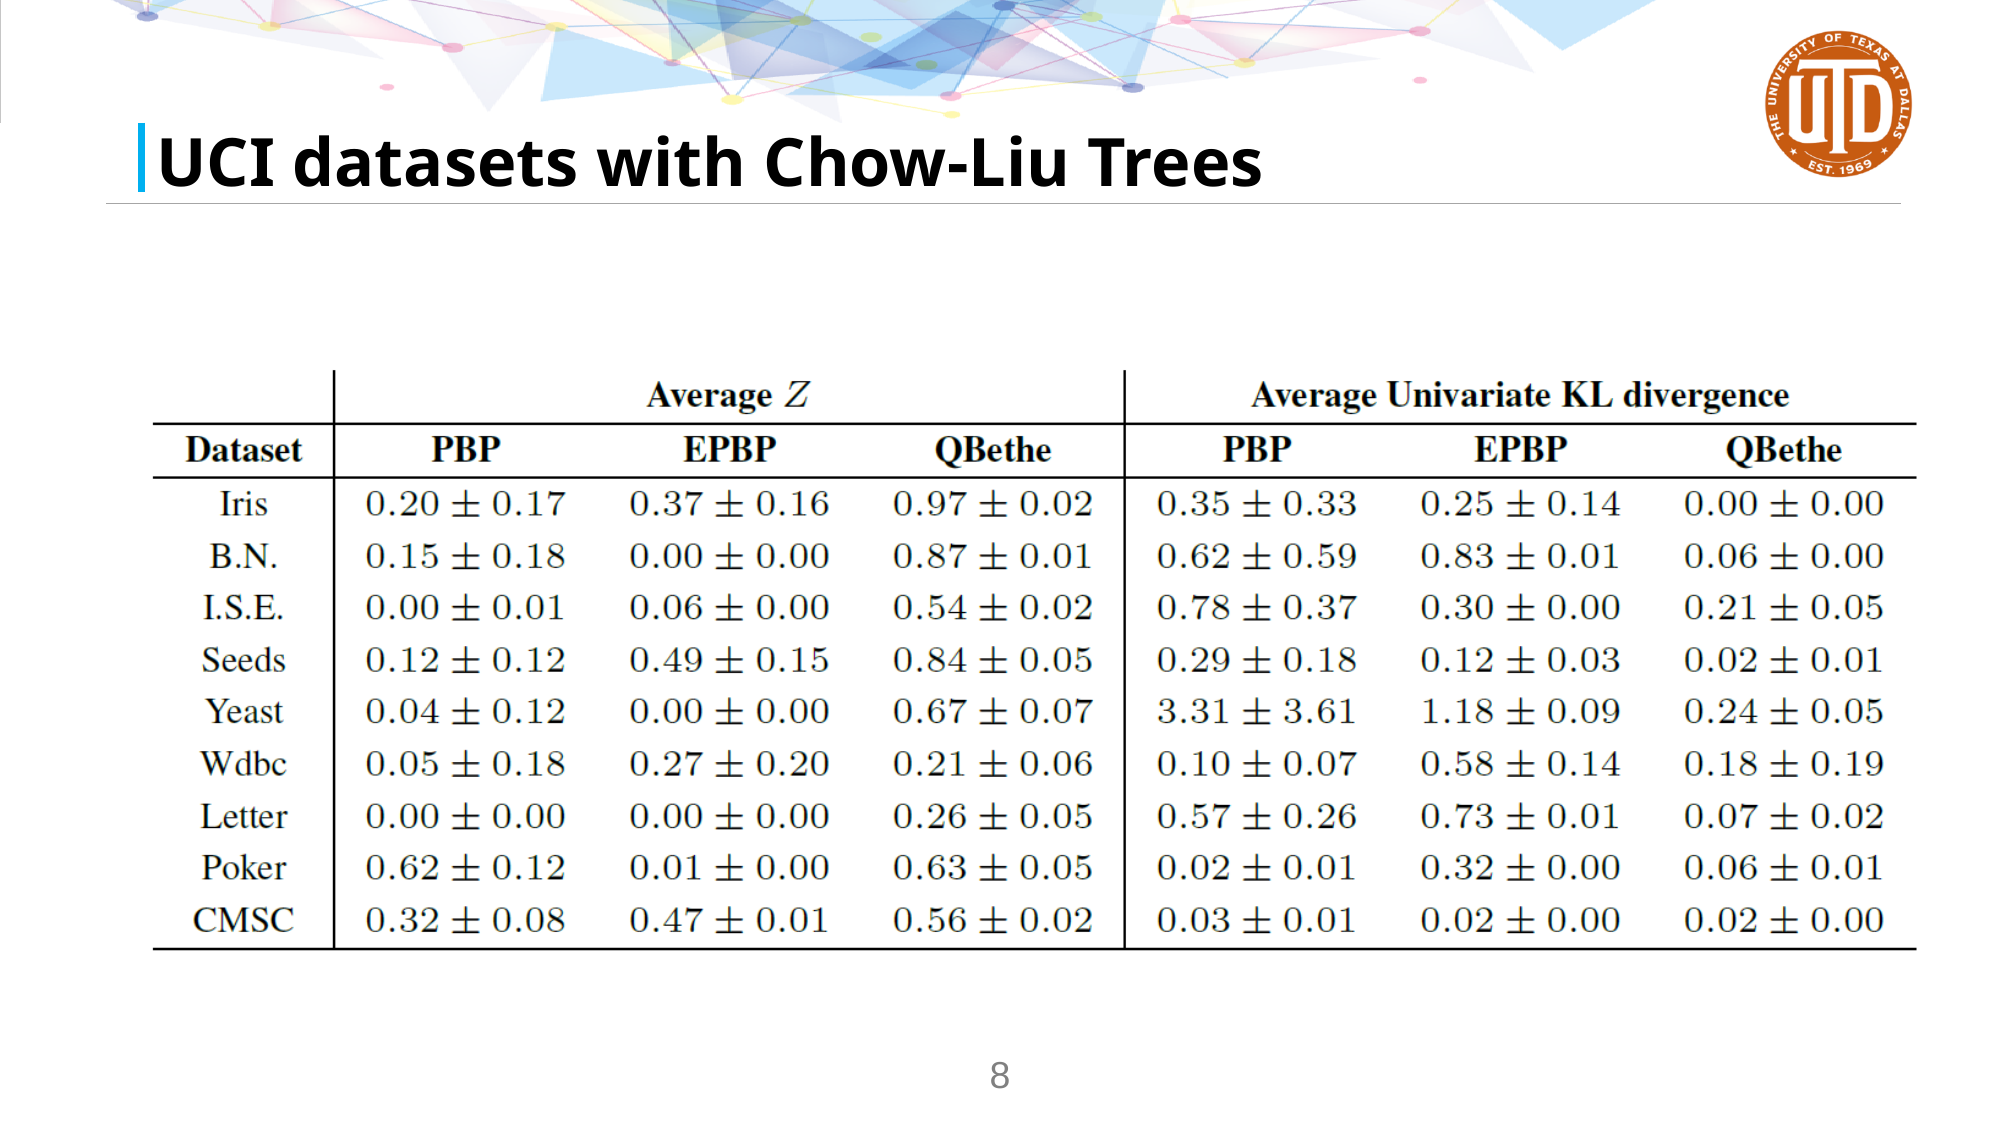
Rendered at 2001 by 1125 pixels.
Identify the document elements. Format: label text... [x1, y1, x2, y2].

slide_number 8 [942, 1057, 1058, 1091]
picture [109, 336, 1945, 975]
title UCI datasets with Chow-Liu Trees [141, 68, 1922, 209]
picture [0, 0, 1920, 123]
